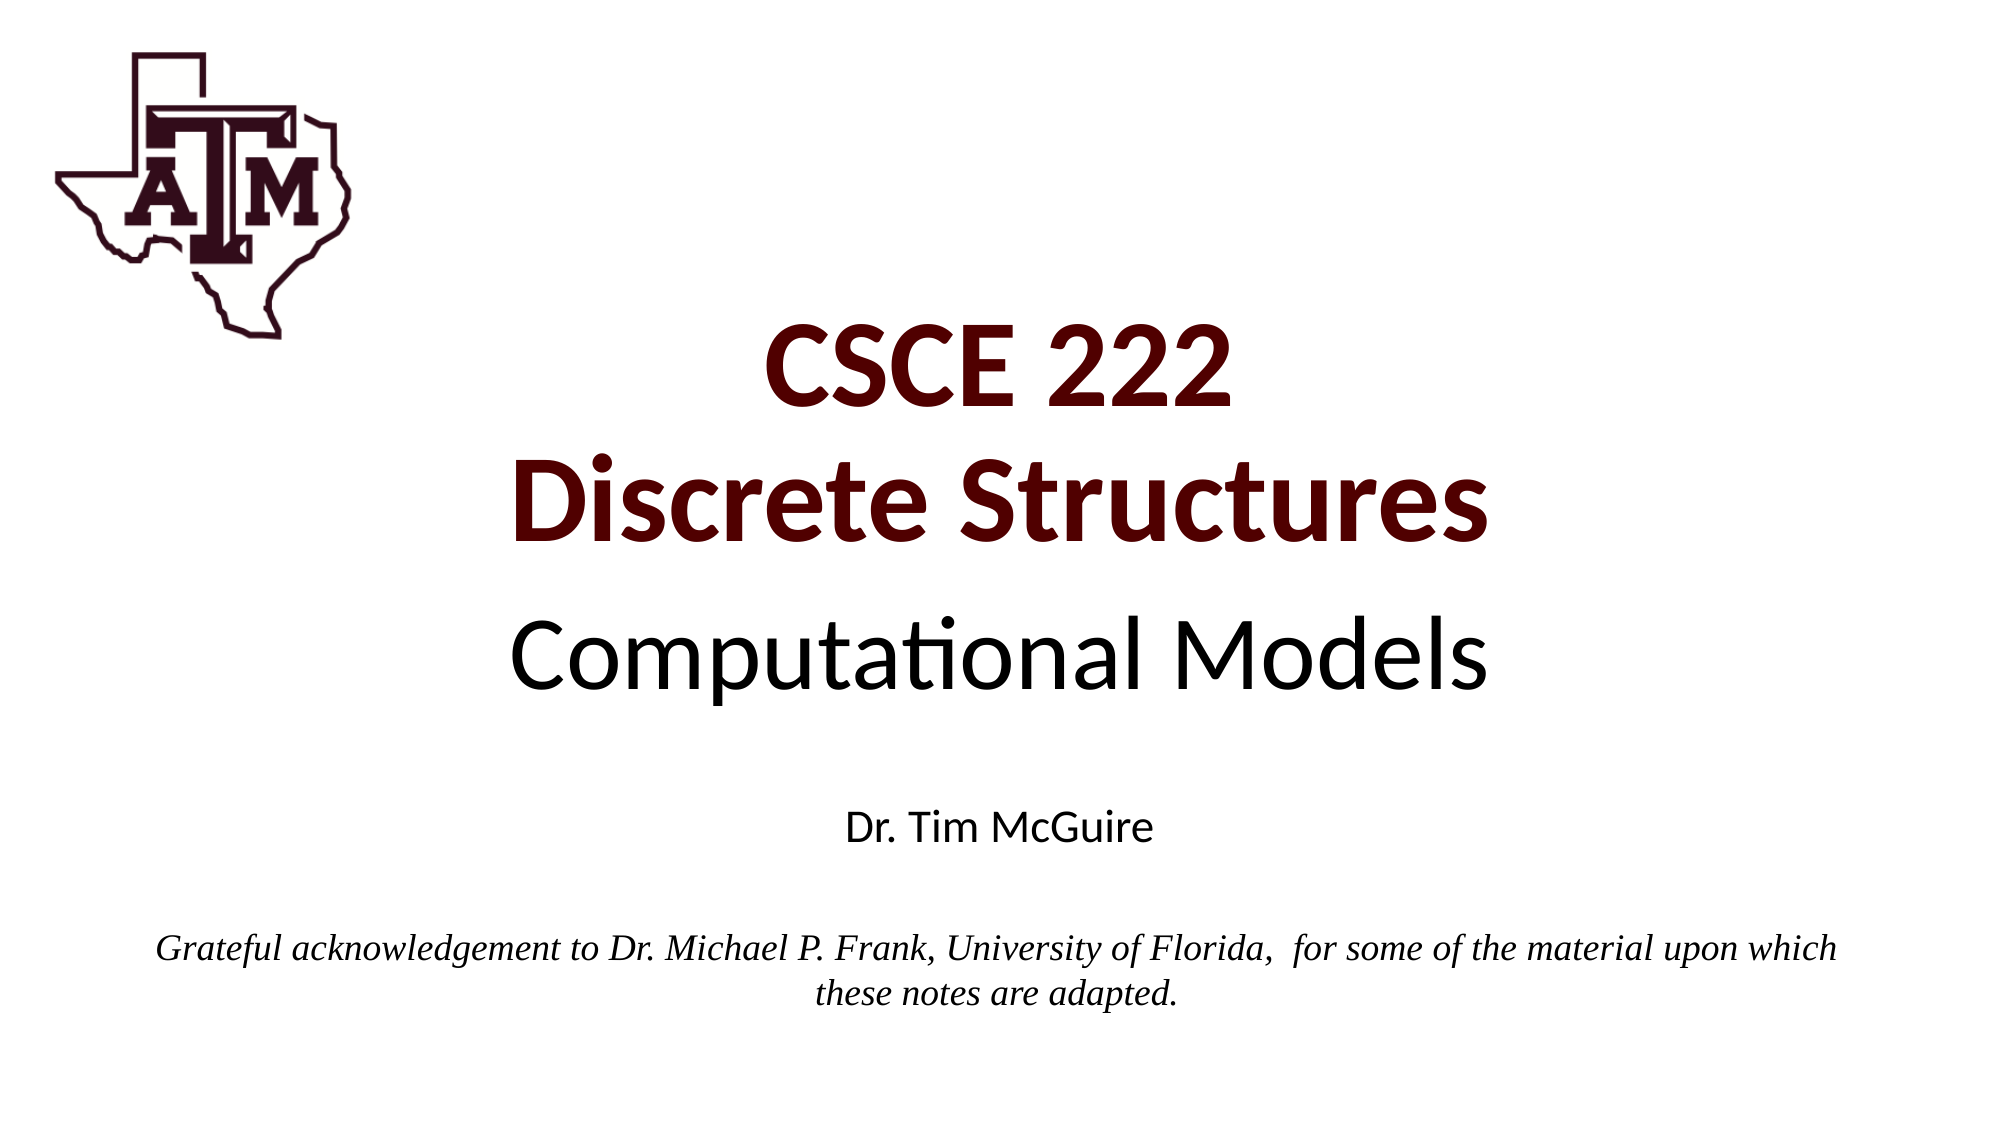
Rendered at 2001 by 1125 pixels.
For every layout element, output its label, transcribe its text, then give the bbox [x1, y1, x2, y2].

title CSCE 222 Discrete Structures [249, 184, 1750, 576]
subtitle Computational Models Dr. Tim McGuire [249, 590, 1750, 863]
picture [49, 47, 357, 345]
text_box Grateful acknowledgement to Dr. Michael P. Frank, University of Florida, for some of the material upon which these notes are adapted. [99, 915, 1896, 1021]
